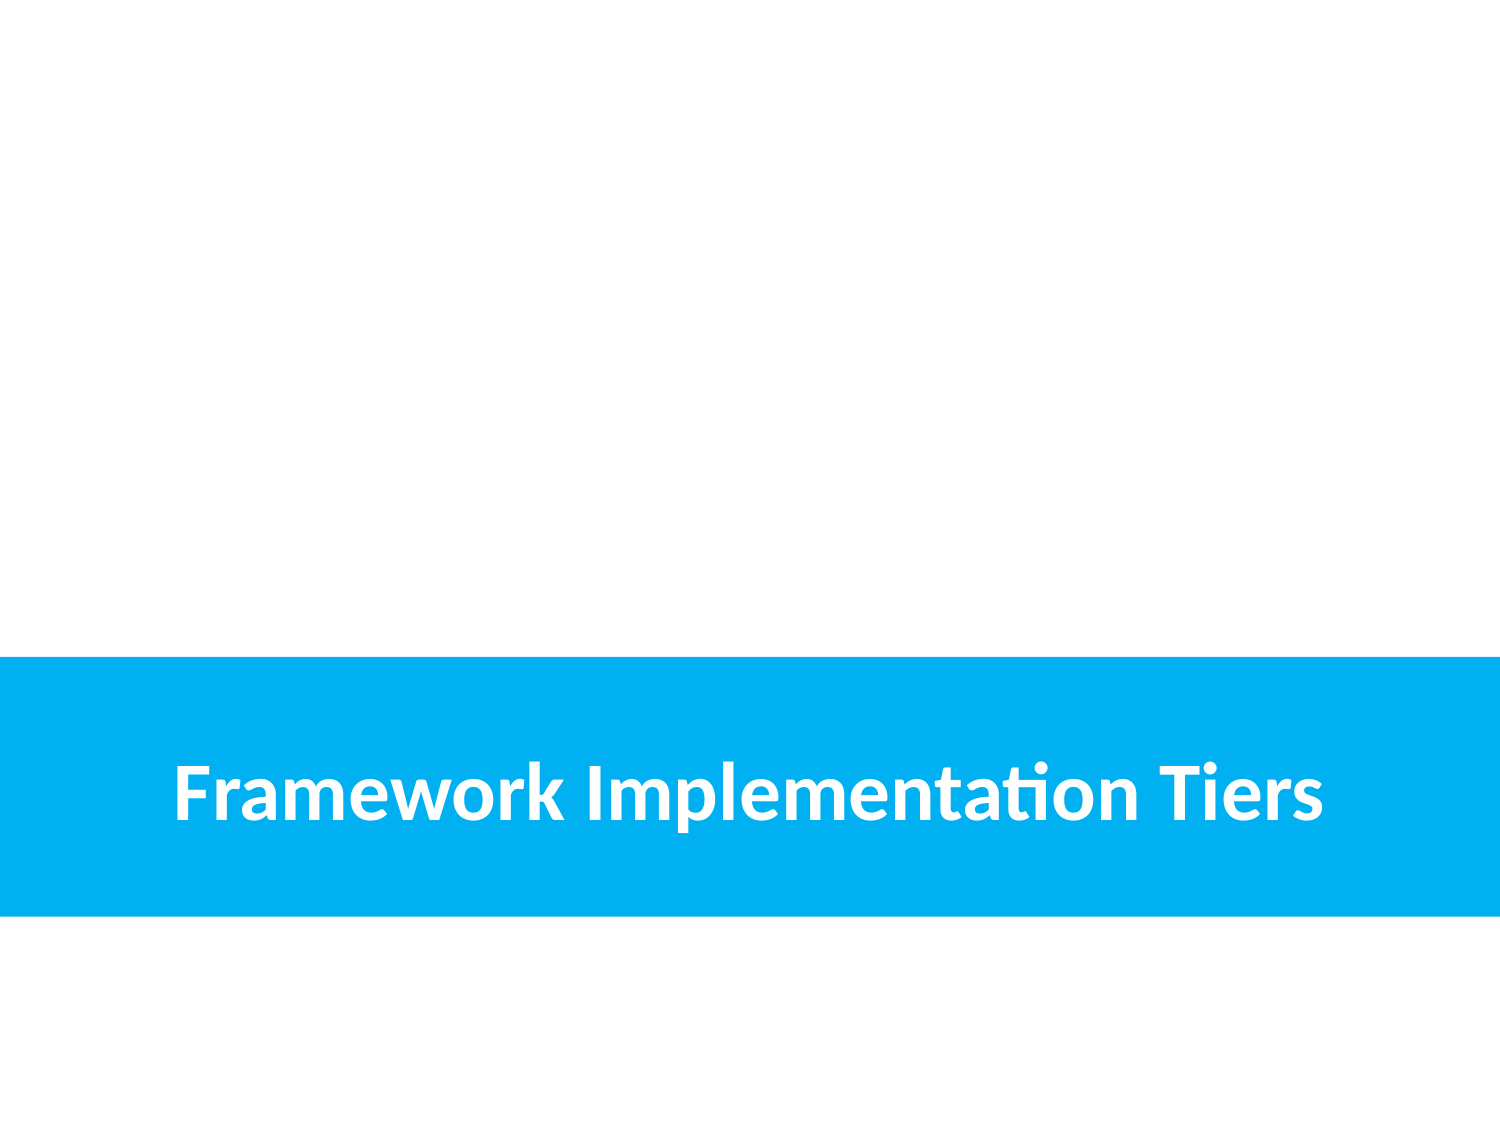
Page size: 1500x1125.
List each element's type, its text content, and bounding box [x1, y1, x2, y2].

text_box Framework Implementation Tiers [0, 655, 1500, 919]
